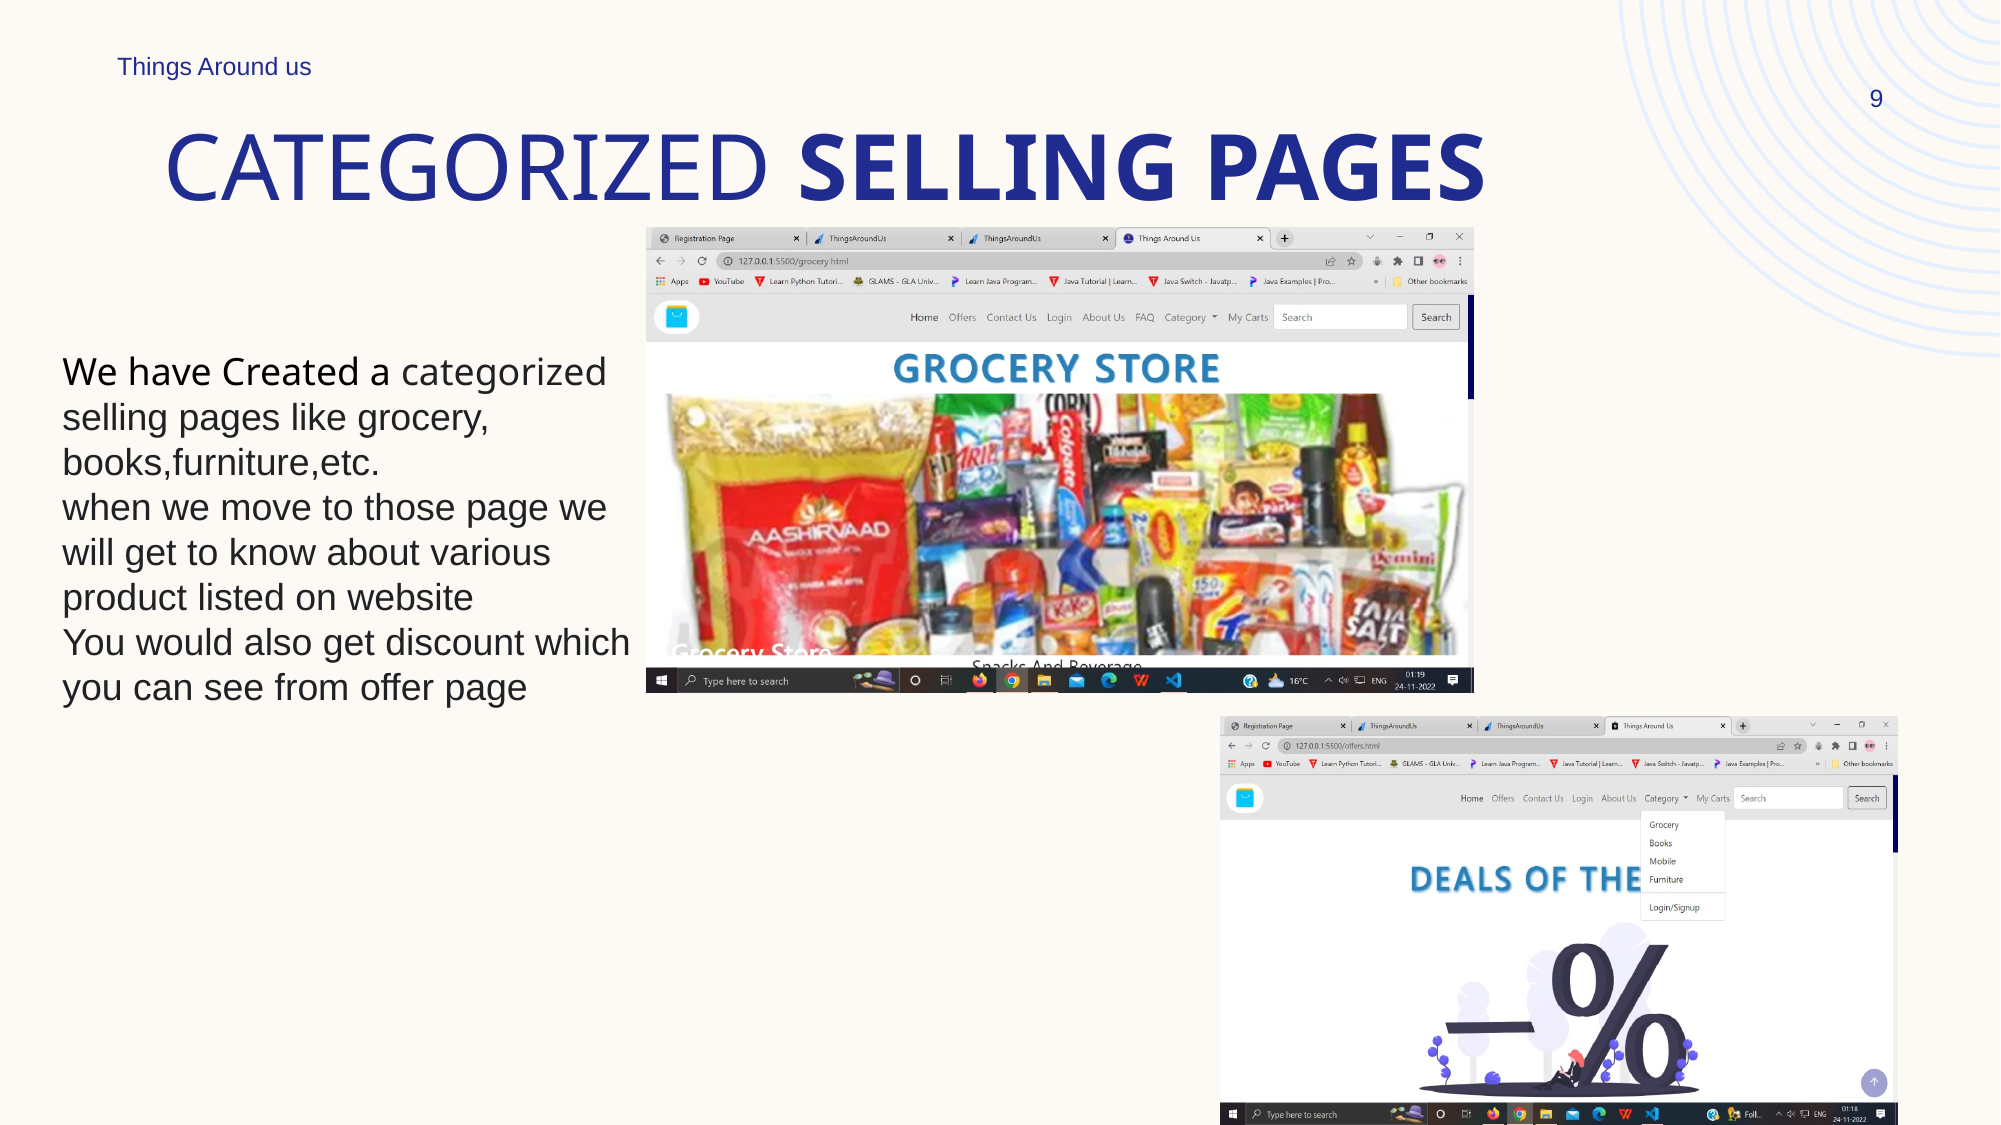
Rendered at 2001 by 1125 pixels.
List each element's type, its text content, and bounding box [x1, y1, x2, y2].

slide_number 9 [1795, 75, 1958, 120]
picture [1220, 716, 1898, 1125]
text_box We have Created a categorized selling pages like grocery, books,furniture,etc. when we move to those page we will get to know about various product listed on website You would also get discount which you can see from offer page [47, 340, 647, 806]
title categorized selling pages [124, 101, 1875, 228]
footer Things Around us [101, 43, 627, 89]
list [646, 227, 1474, 693]
